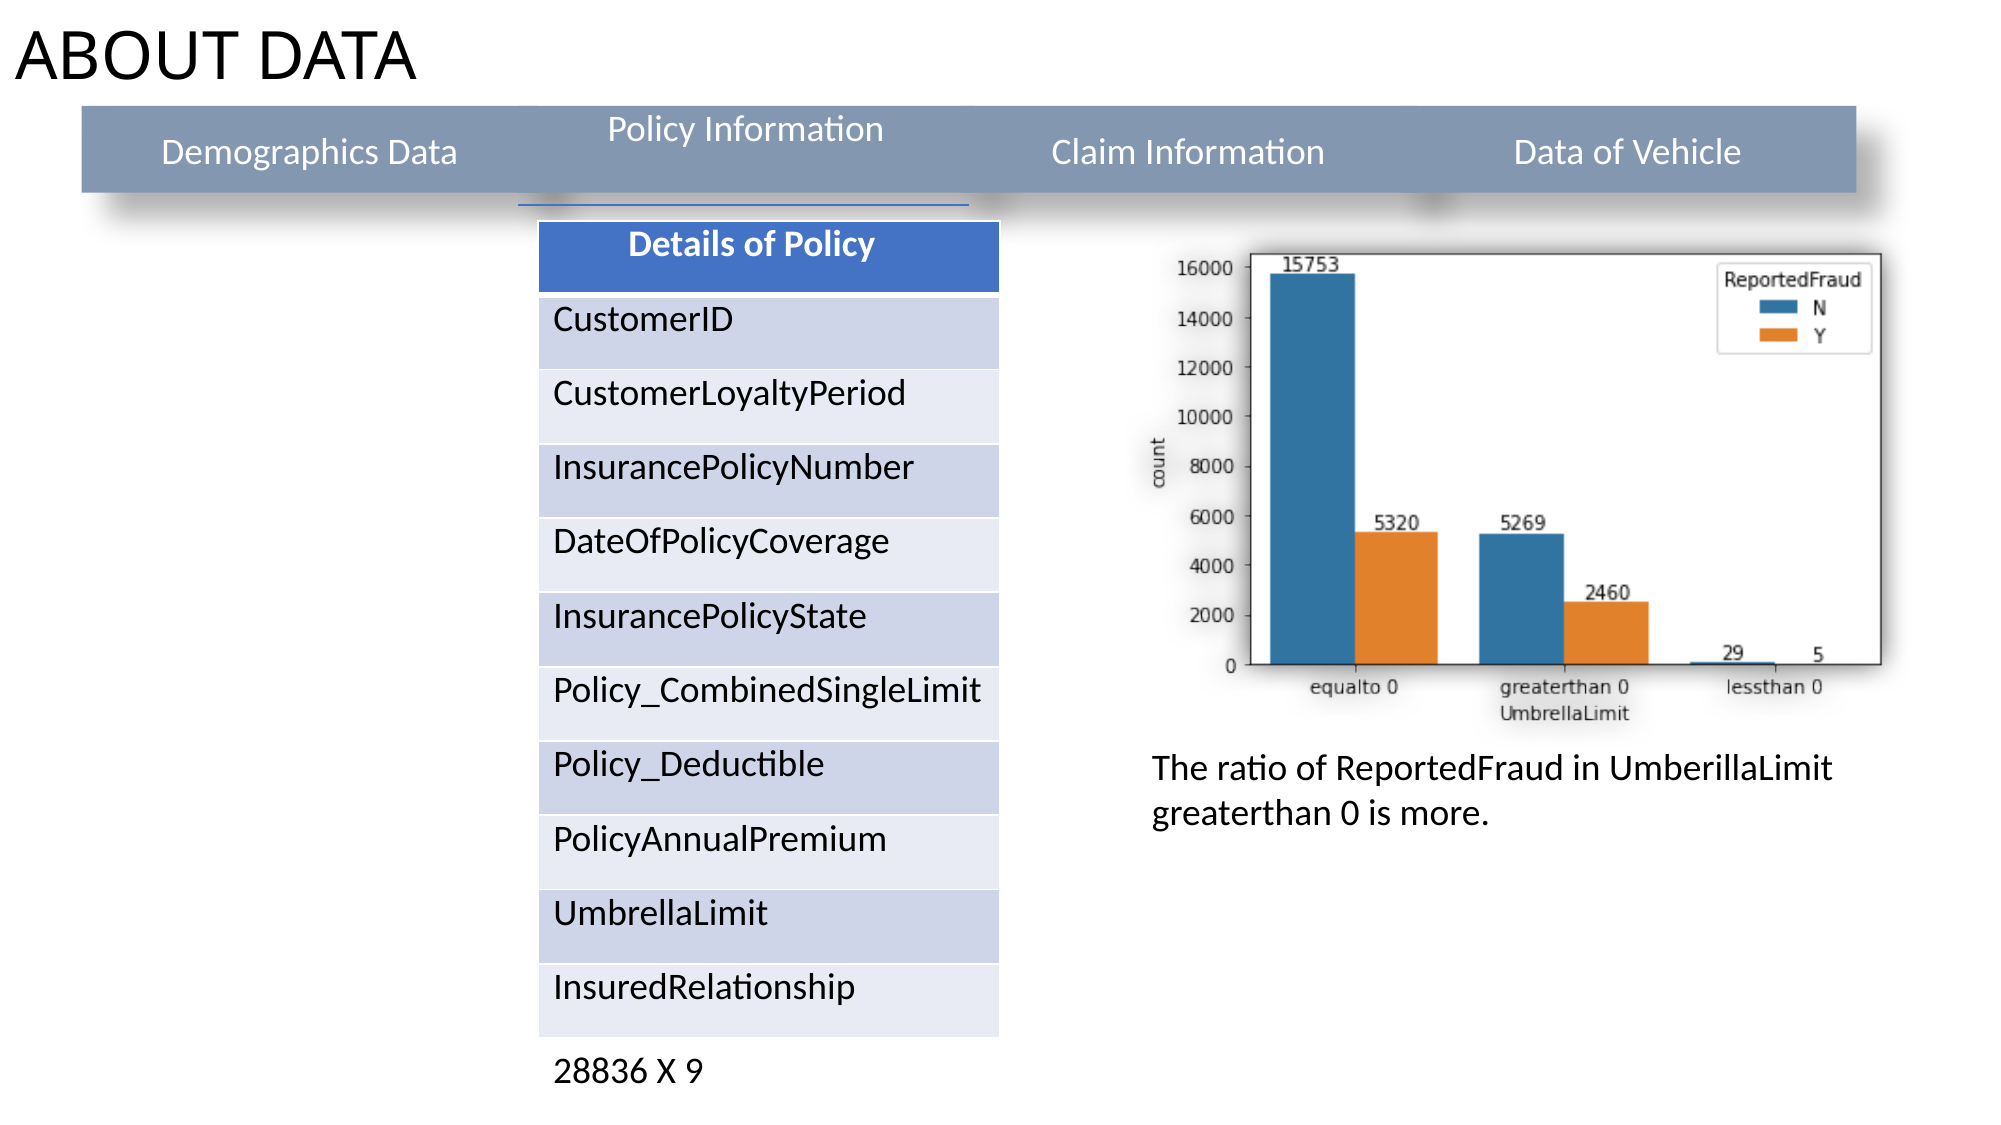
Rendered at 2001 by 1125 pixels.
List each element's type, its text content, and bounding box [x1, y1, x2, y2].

table_cell CustomerID [539, 298, 999, 369]
text_box ABOUT DATA [0, 0, 1269, 116]
picture [1137, 242, 1892, 736]
text_box Data of Vehicle [1399, 105, 1857, 194]
table_cell InsurancePolicyNumber [539, 445, 999, 517]
table_cell Policy_CombinedSingleLimit [539, 668, 999, 740]
table_cell CustomerLoyaltyPeriod [539, 370, 999, 443]
table_cell InsurancePolicyState [539, 593, 999, 666]
table_cell Policy_Deductible [539, 742, 999, 814]
table_header Details of Policy [539, 222, 999, 292]
text_box 28836 X 9 [538, 1038, 864, 1098]
table_cell InsuredRelationship [539, 965, 999, 1037]
text_box Claim Information [959, 105, 1399, 194]
table_cell PolicyAnnualPremium [539, 816, 999, 889]
table_cell DateOfPolicyCoverage [539, 519, 999, 591]
text_box Policy Information [517, 116, 959, 194]
table_cell UmbrellaLimit [539, 890, 999, 963]
text_box The ratio of ReportedFraud in UmberillaLimit greaterthan 0 is more. [1137, 736, 1892, 841]
text_box Demographics Data [81, 116, 517, 194]
